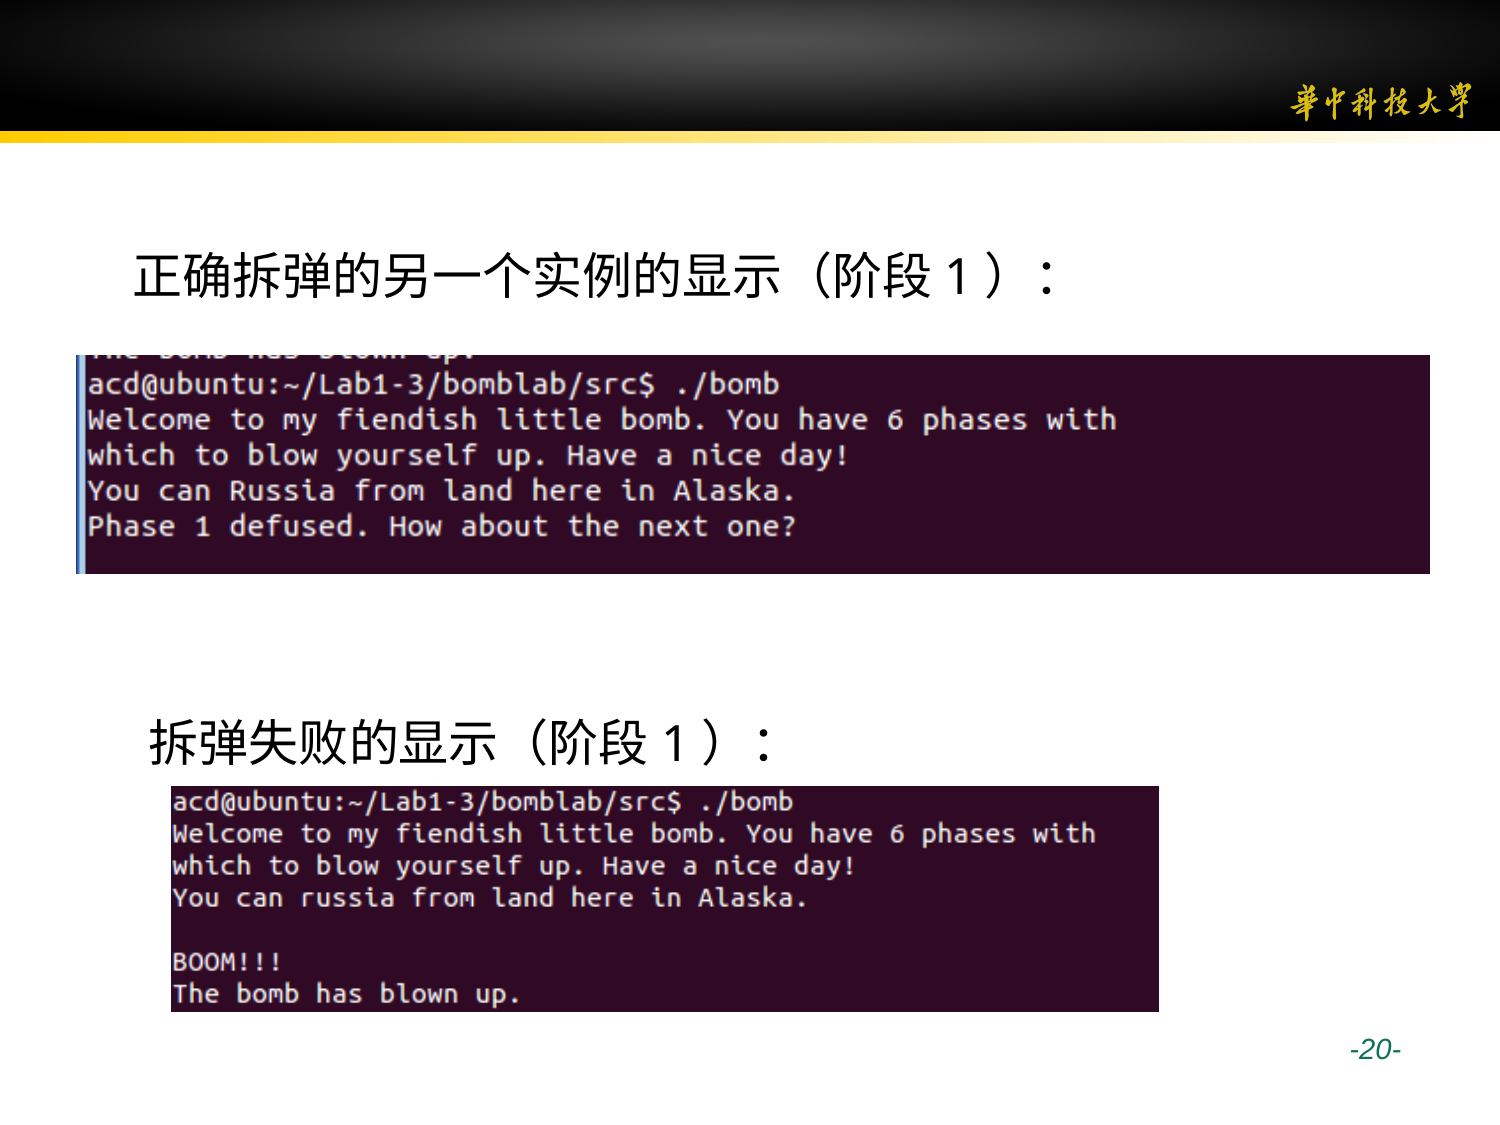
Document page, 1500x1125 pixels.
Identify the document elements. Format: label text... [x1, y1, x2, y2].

picture [170, 786, 1159, 1012]
picture [0, 0, 1500, 131]
text_box 正确拆弹的另一个实例的显示（阶段1）： [117, 237, 1100, 313]
slide_number -20- [1257, 1023, 1425, 1102]
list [76, 354, 1430, 575]
text_box 拆弹失败的显示（阶段1）： [134, 704, 817, 779]
